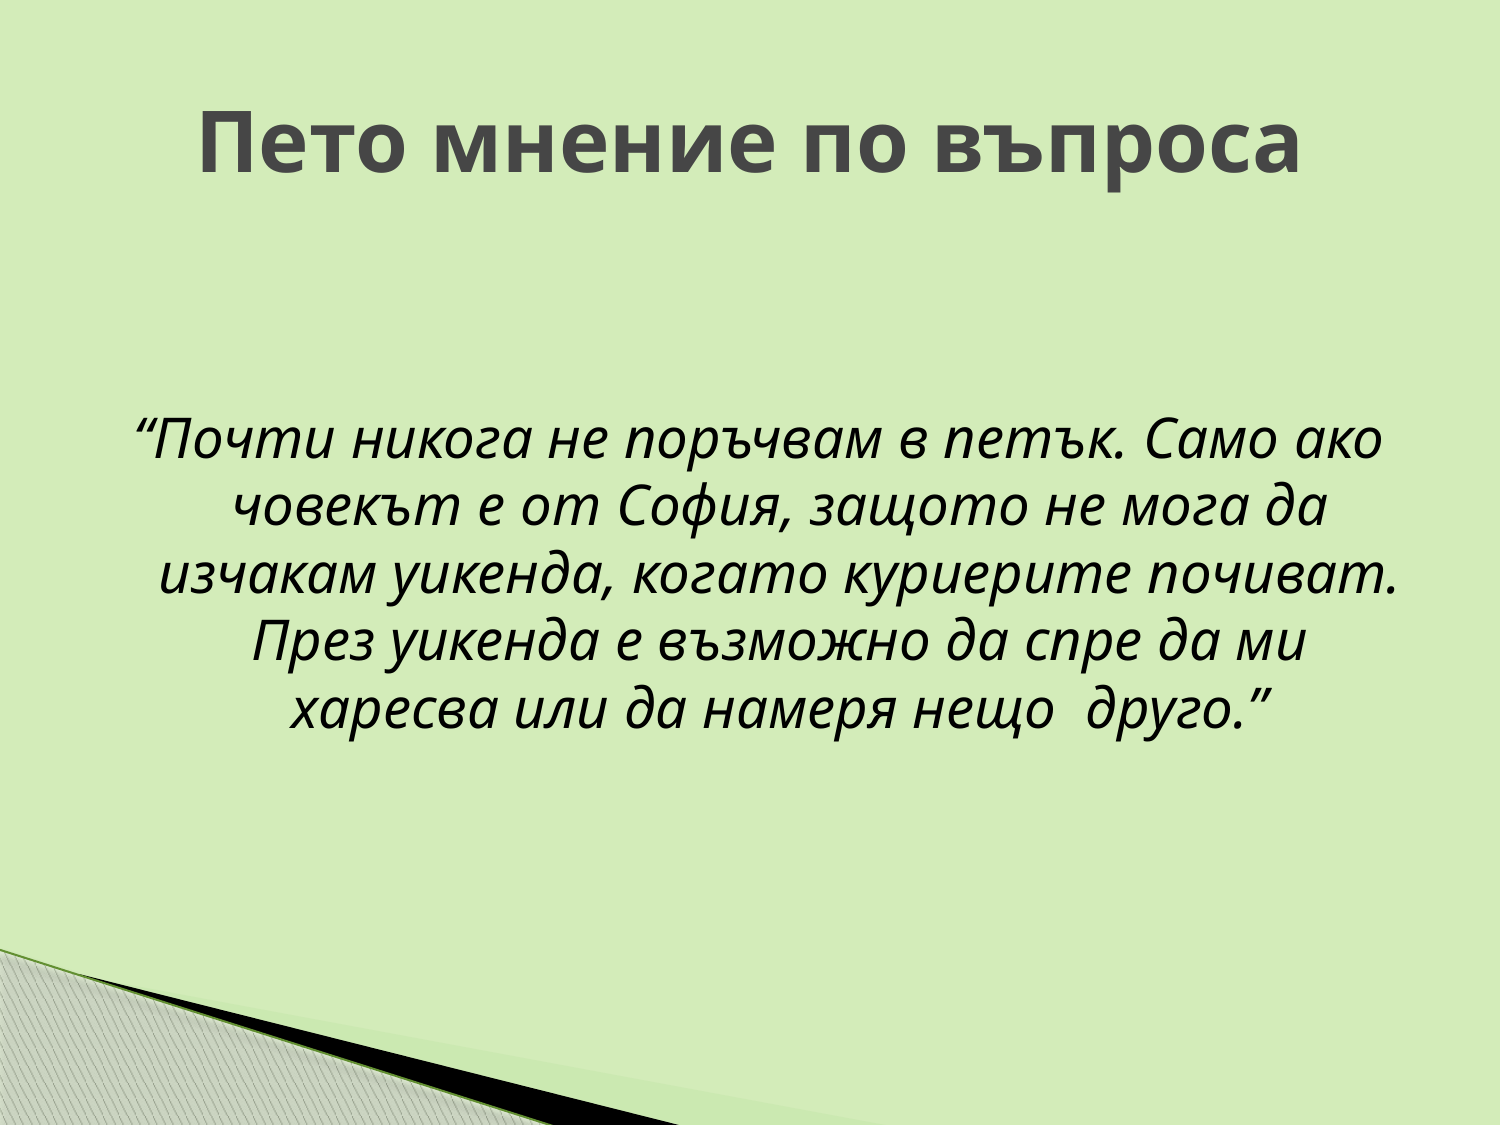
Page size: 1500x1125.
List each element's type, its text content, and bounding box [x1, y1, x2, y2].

list “Почти никога не поръчвам в петък. Само ако човекът е от София, защото не мога да изчакам уикенда, когато куриерите почиват. През уикенда е възможно да спре да ми харесва или да намеря нещо друго.” [75, 243, 1425, 986]
title Пето мнение по въпроса [75, 45, 1425, 233]
